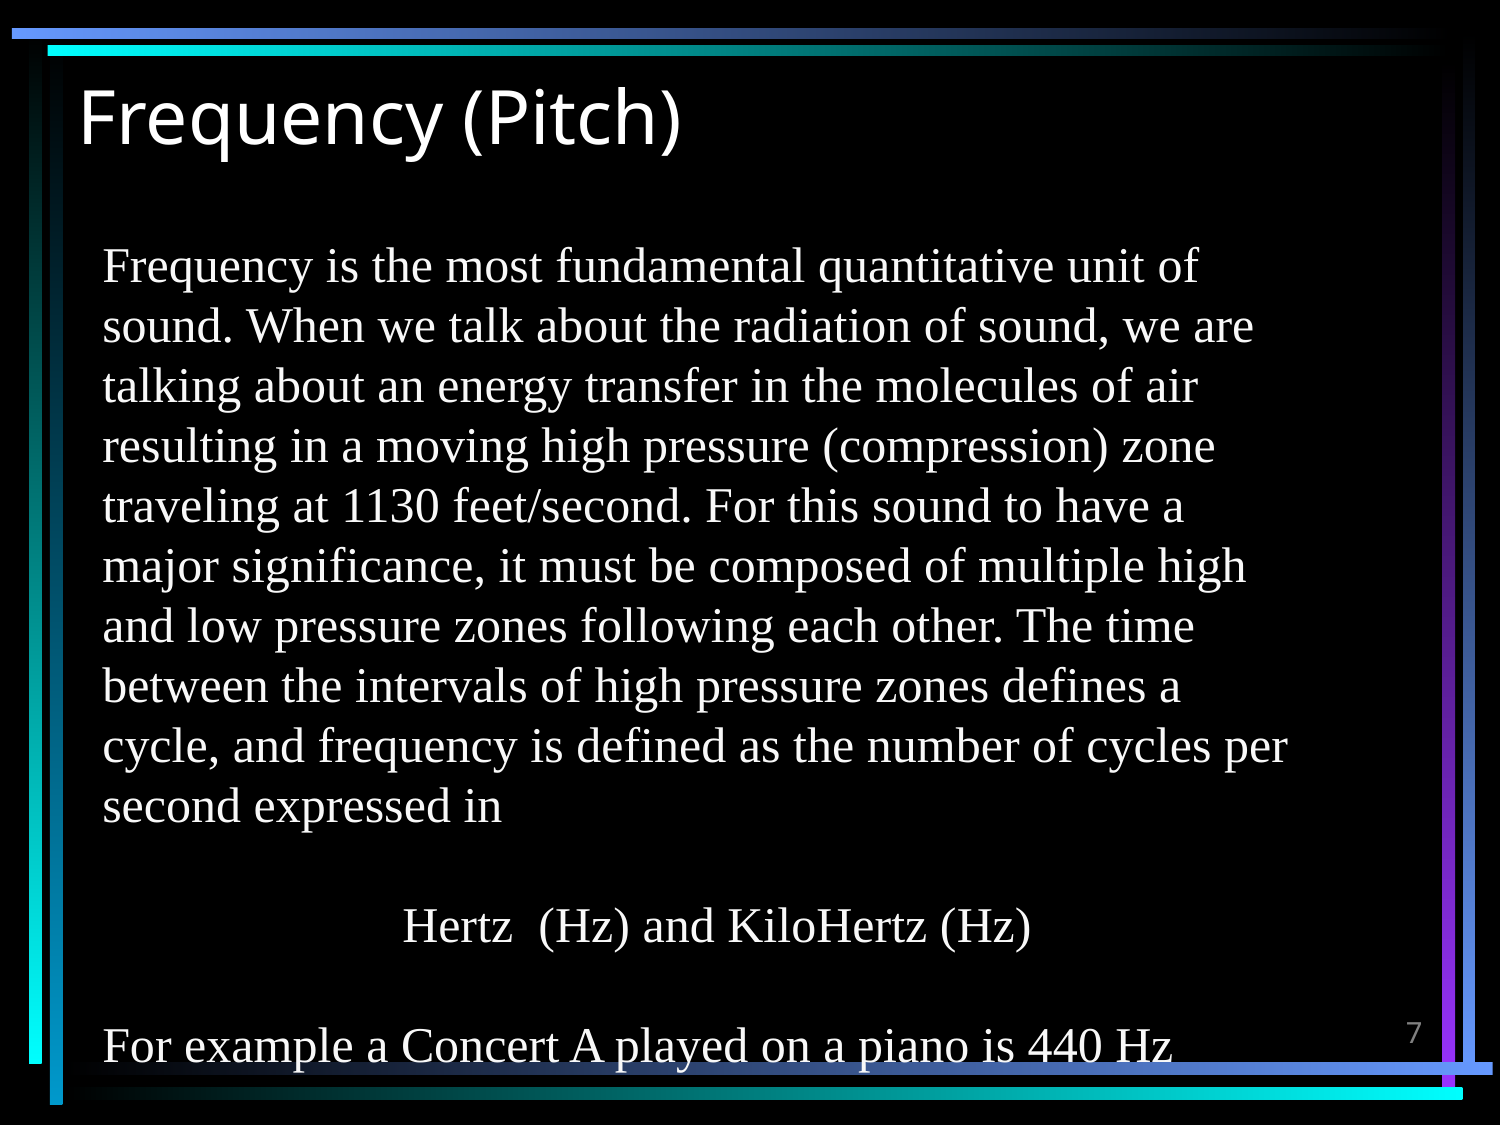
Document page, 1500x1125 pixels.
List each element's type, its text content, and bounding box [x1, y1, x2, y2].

text_box Frequency is the most fundamental quantitative unit of sound. When we talk about the radiation of sound, we are talking about an energy transfer in the molecules of air resulting in a moving high pressure (compression) zone traveling at 1130 feet/second. For this sound to have a major significance, it must be composed of multiple high and low pressure zones following each other. The time between the intervals of high pressure zones defines a cycle, and frequency is defined as the number of cycles per second expressed in Hertz (Hz) and KiloHertz (Hz) For example a Concert A played on a piano is 440 Hz [87, 224, 1325, 1080]
title Frequency (Pitch) [62, 62, 1375, 200]
slide_number 7 [1325, 986, 1438, 1062]
